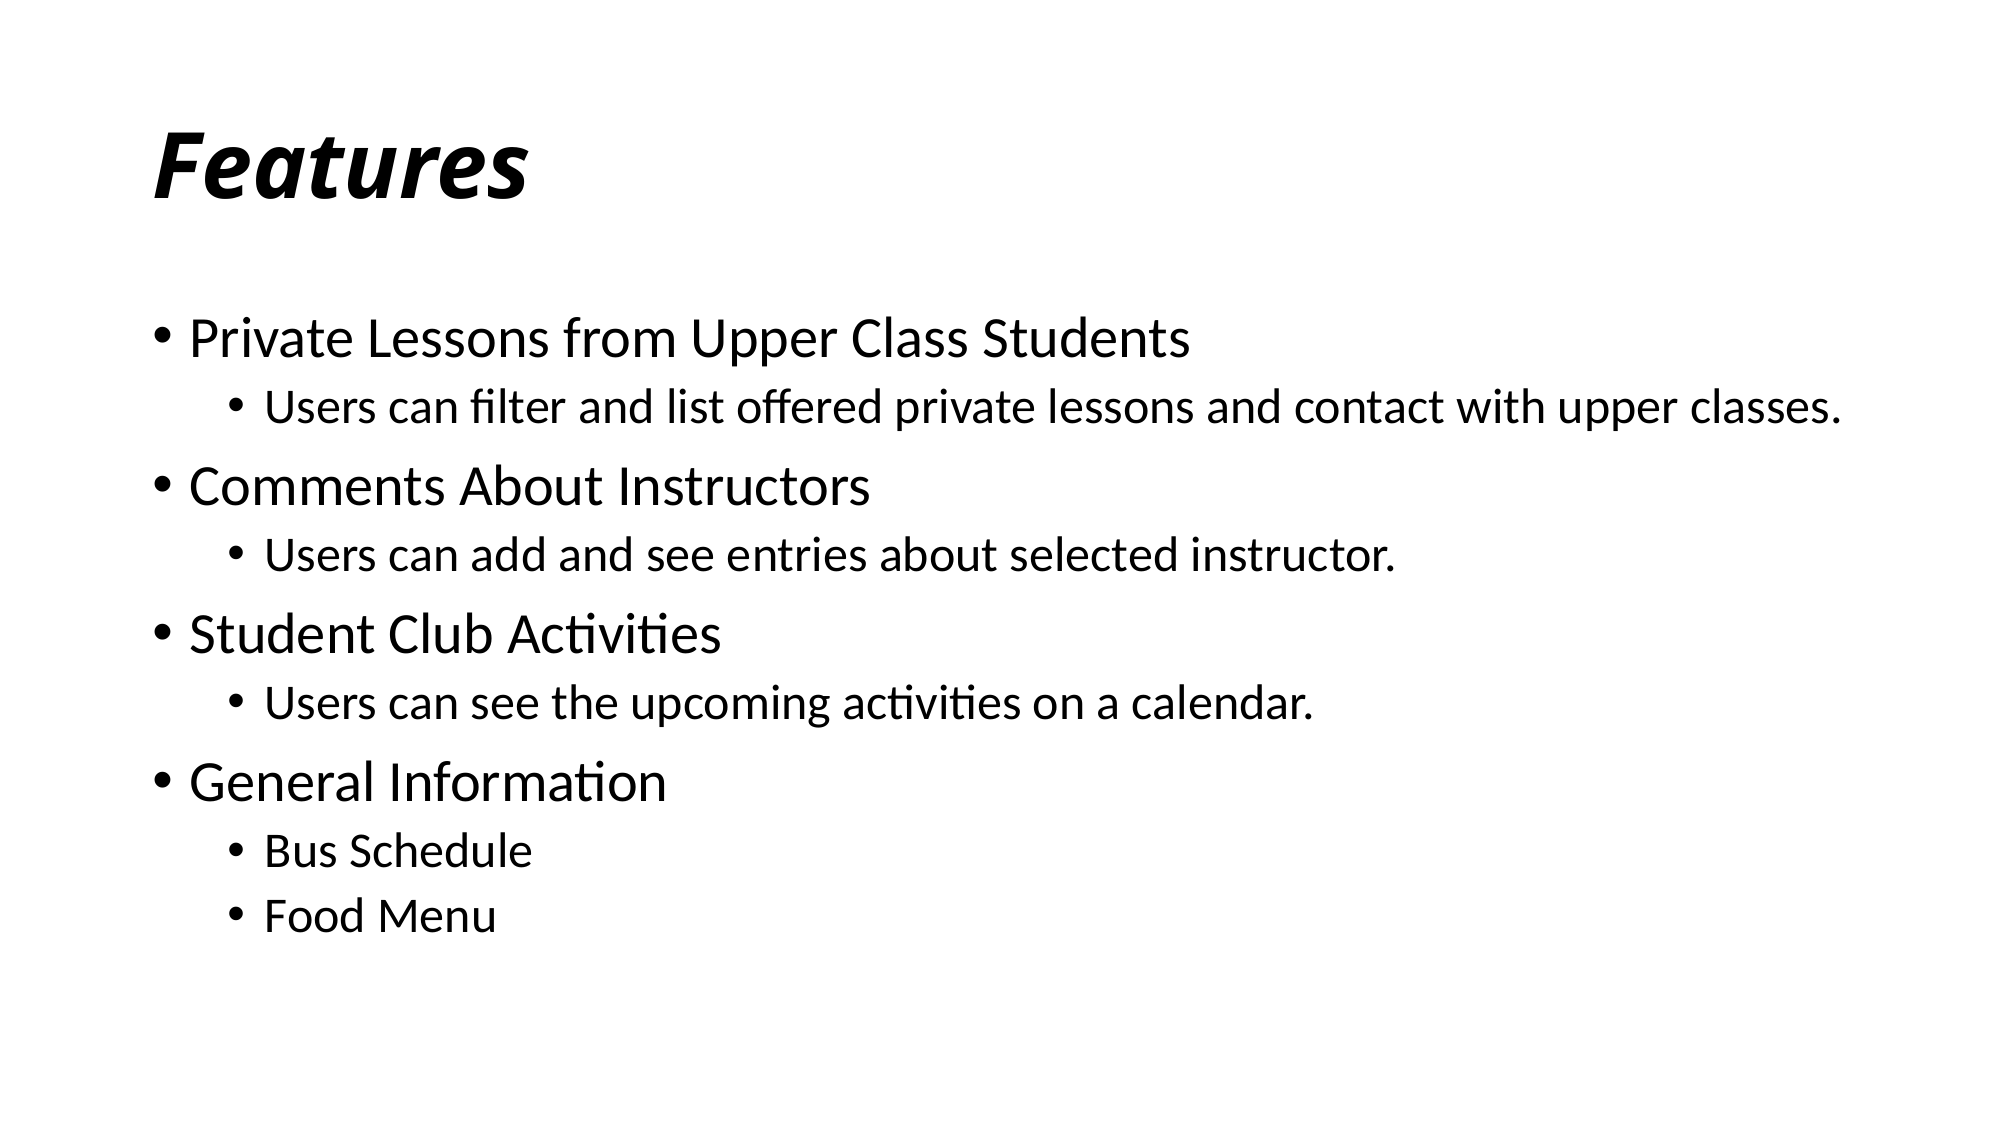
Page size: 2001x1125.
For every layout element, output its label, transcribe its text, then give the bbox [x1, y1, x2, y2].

title Features [137, 59, 1863, 278]
list Private Lessons from Upper Class Students Users can filter and list offered private lessons and contact with upper classes. Comments About Instructors Users can add and see entries about selected instructor. Student Club Activities Users can see the upcoming activities on a calendar. General Information Bus Schedule Food Menu [137, 299, 1863, 1014]
